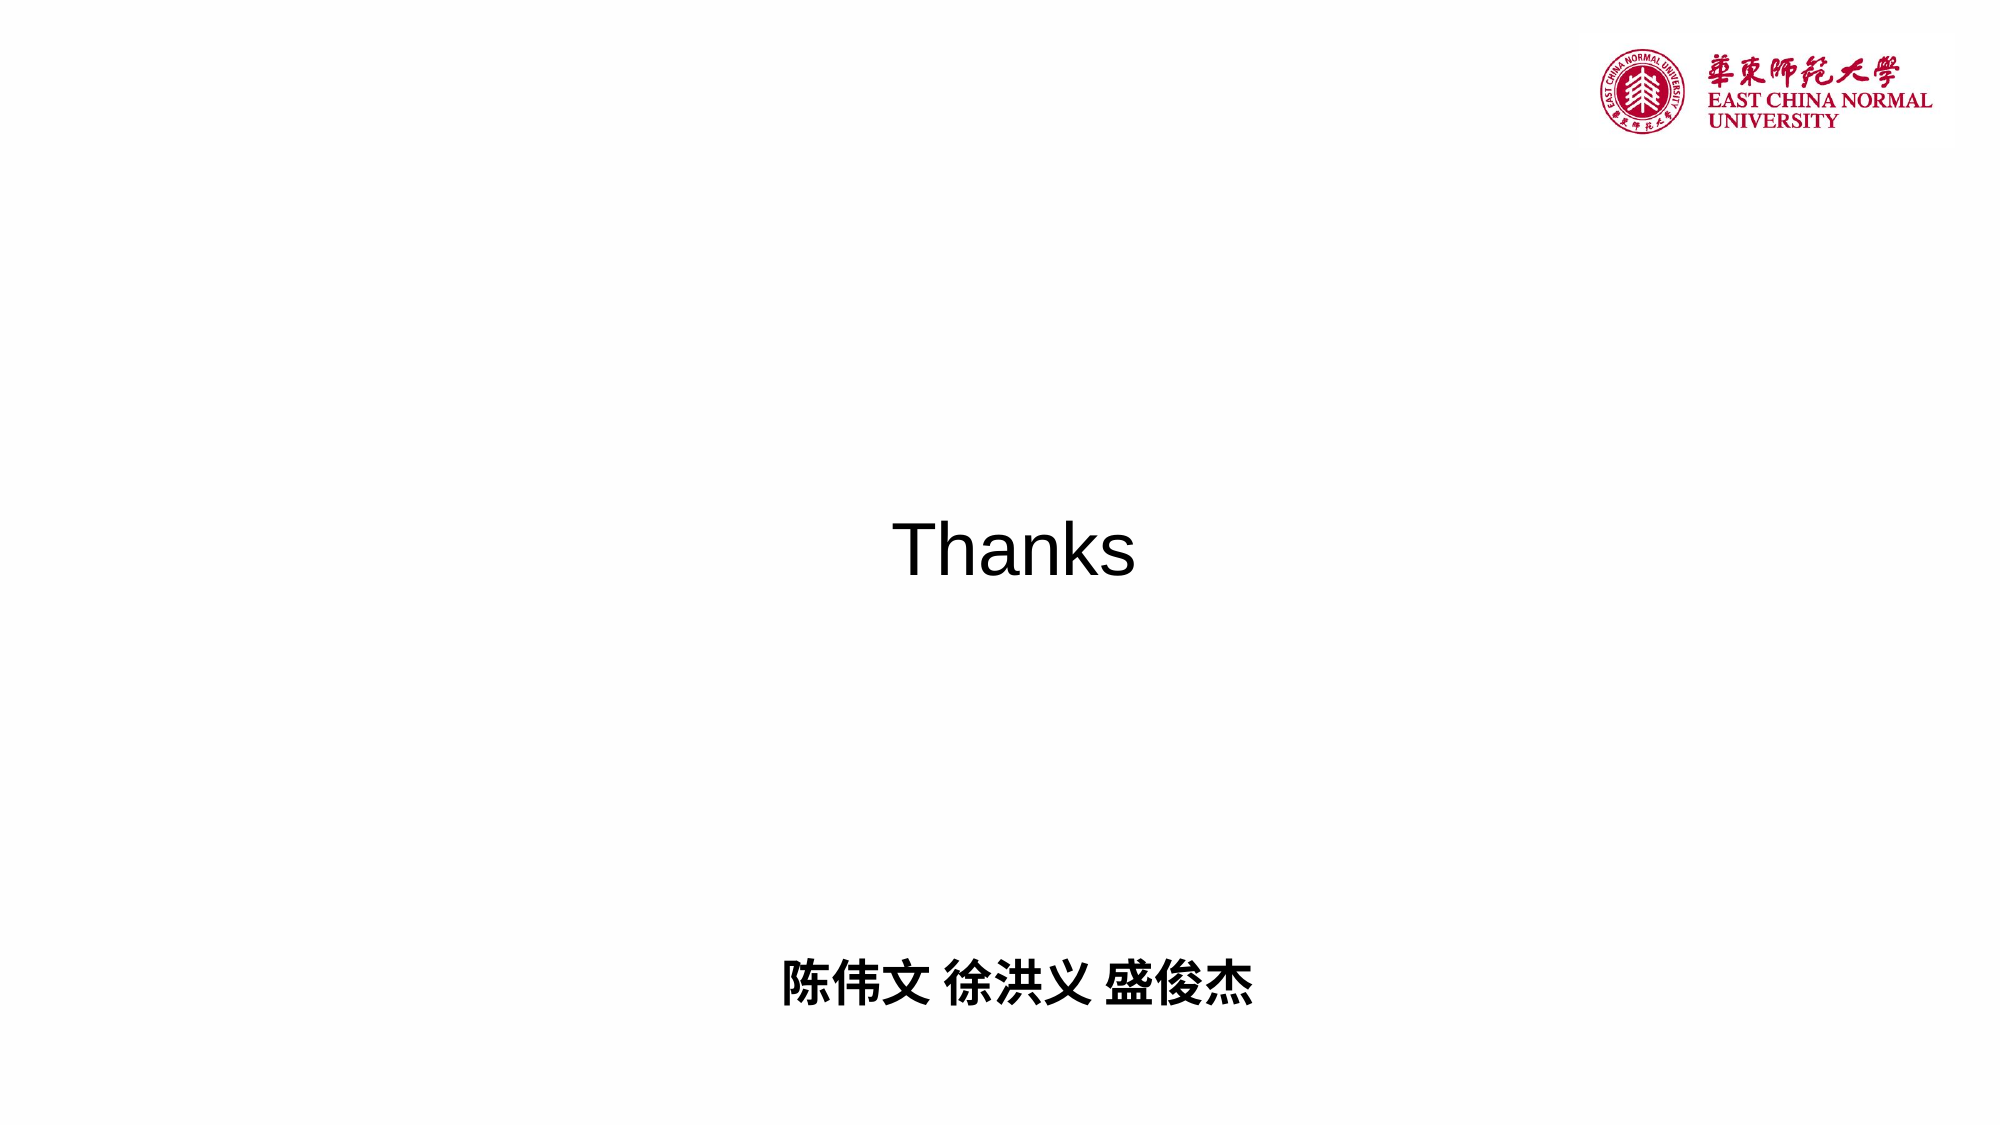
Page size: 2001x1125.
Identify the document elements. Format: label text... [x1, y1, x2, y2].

text_box 陈伟文 徐洪义 盛俊杰 [767, 943, 1312, 1019]
text_box Thanks [876, 492, 1152, 598]
picture [1579, 33, 1955, 148]
